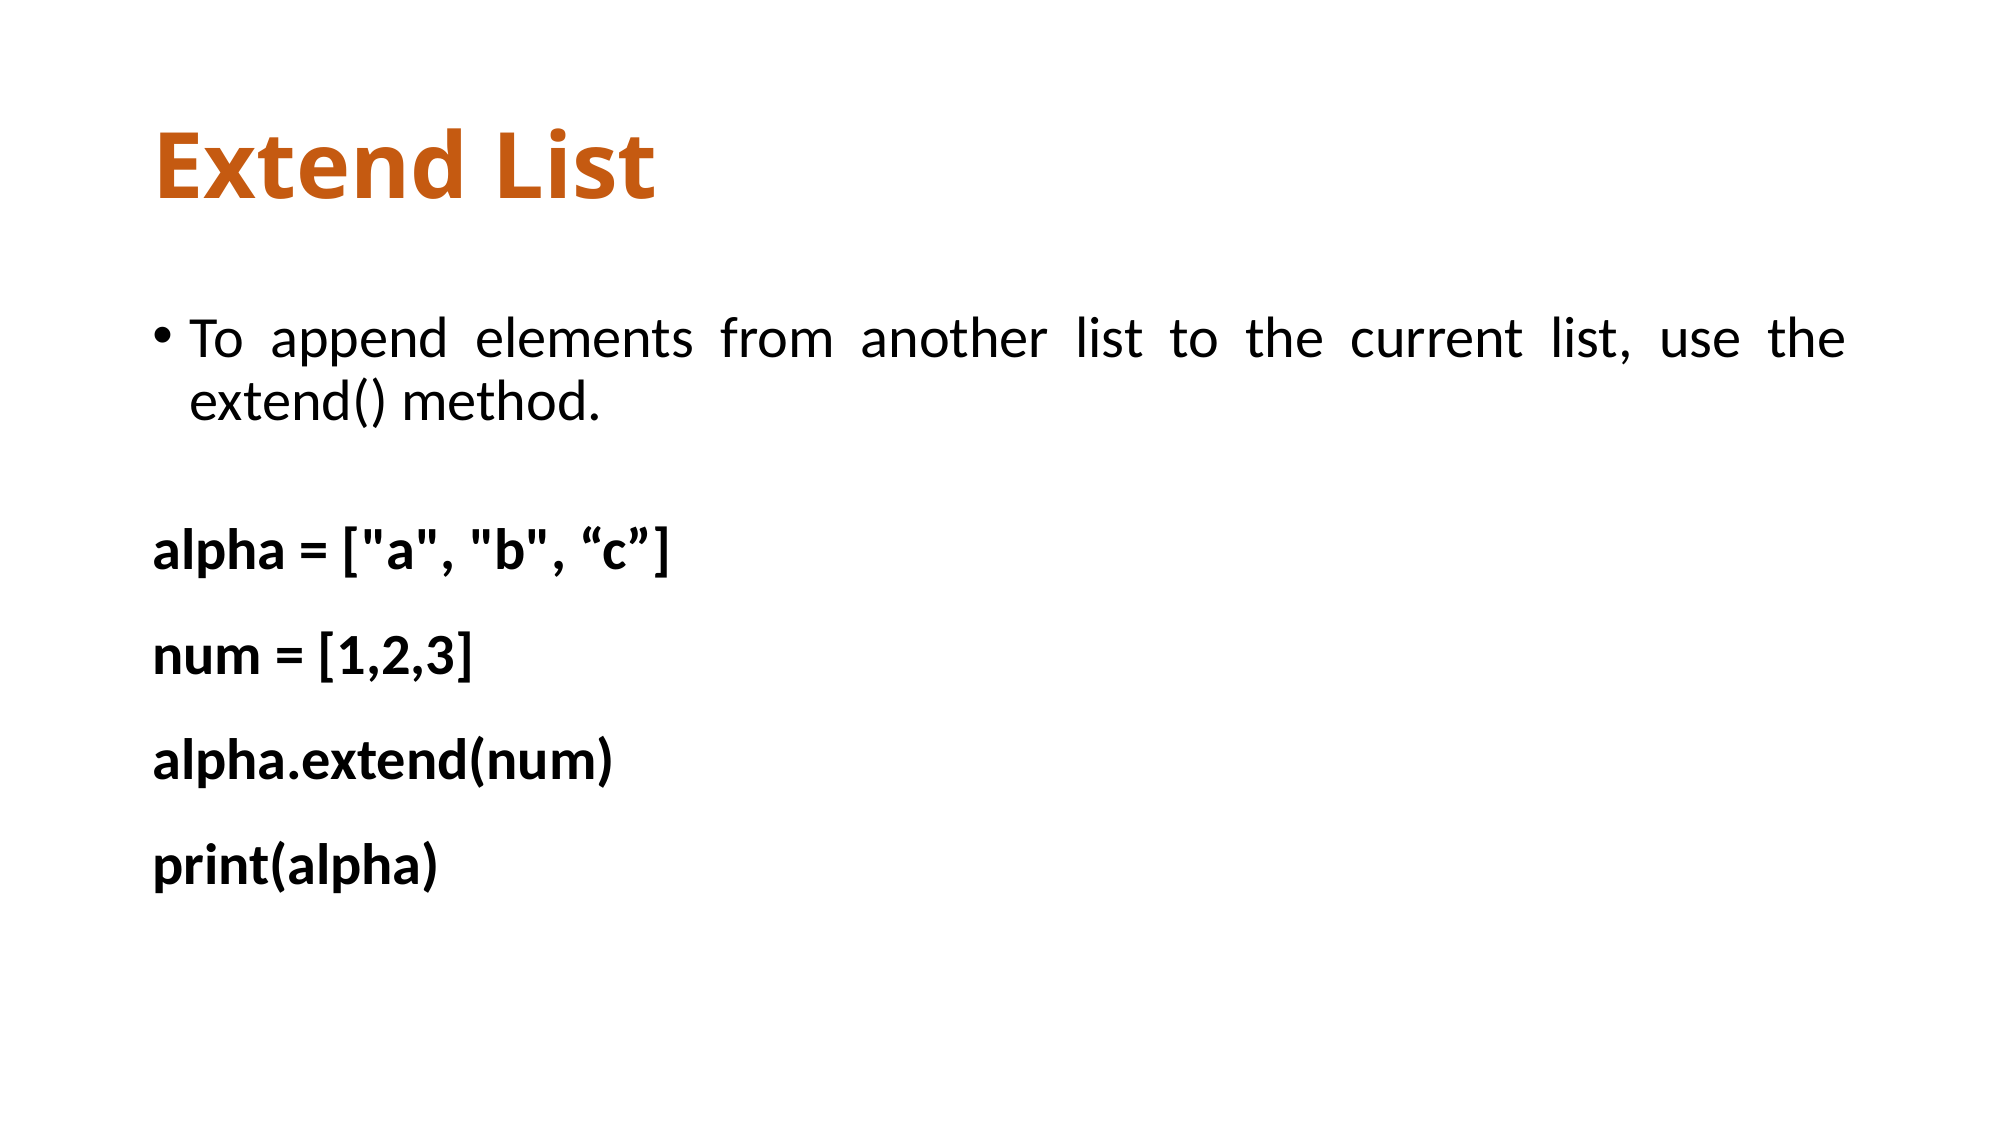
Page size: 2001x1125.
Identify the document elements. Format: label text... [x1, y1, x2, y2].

title Extend List [137, 59, 1863, 278]
text_box alpha = ["a", "b", “c”] num = [1,2,3] alpha.extend(num) print(alpha) [137, 469, 1138, 904]
list To append elements from another list to the current list, use the extend() method. [137, 299, 1863, 1014]
